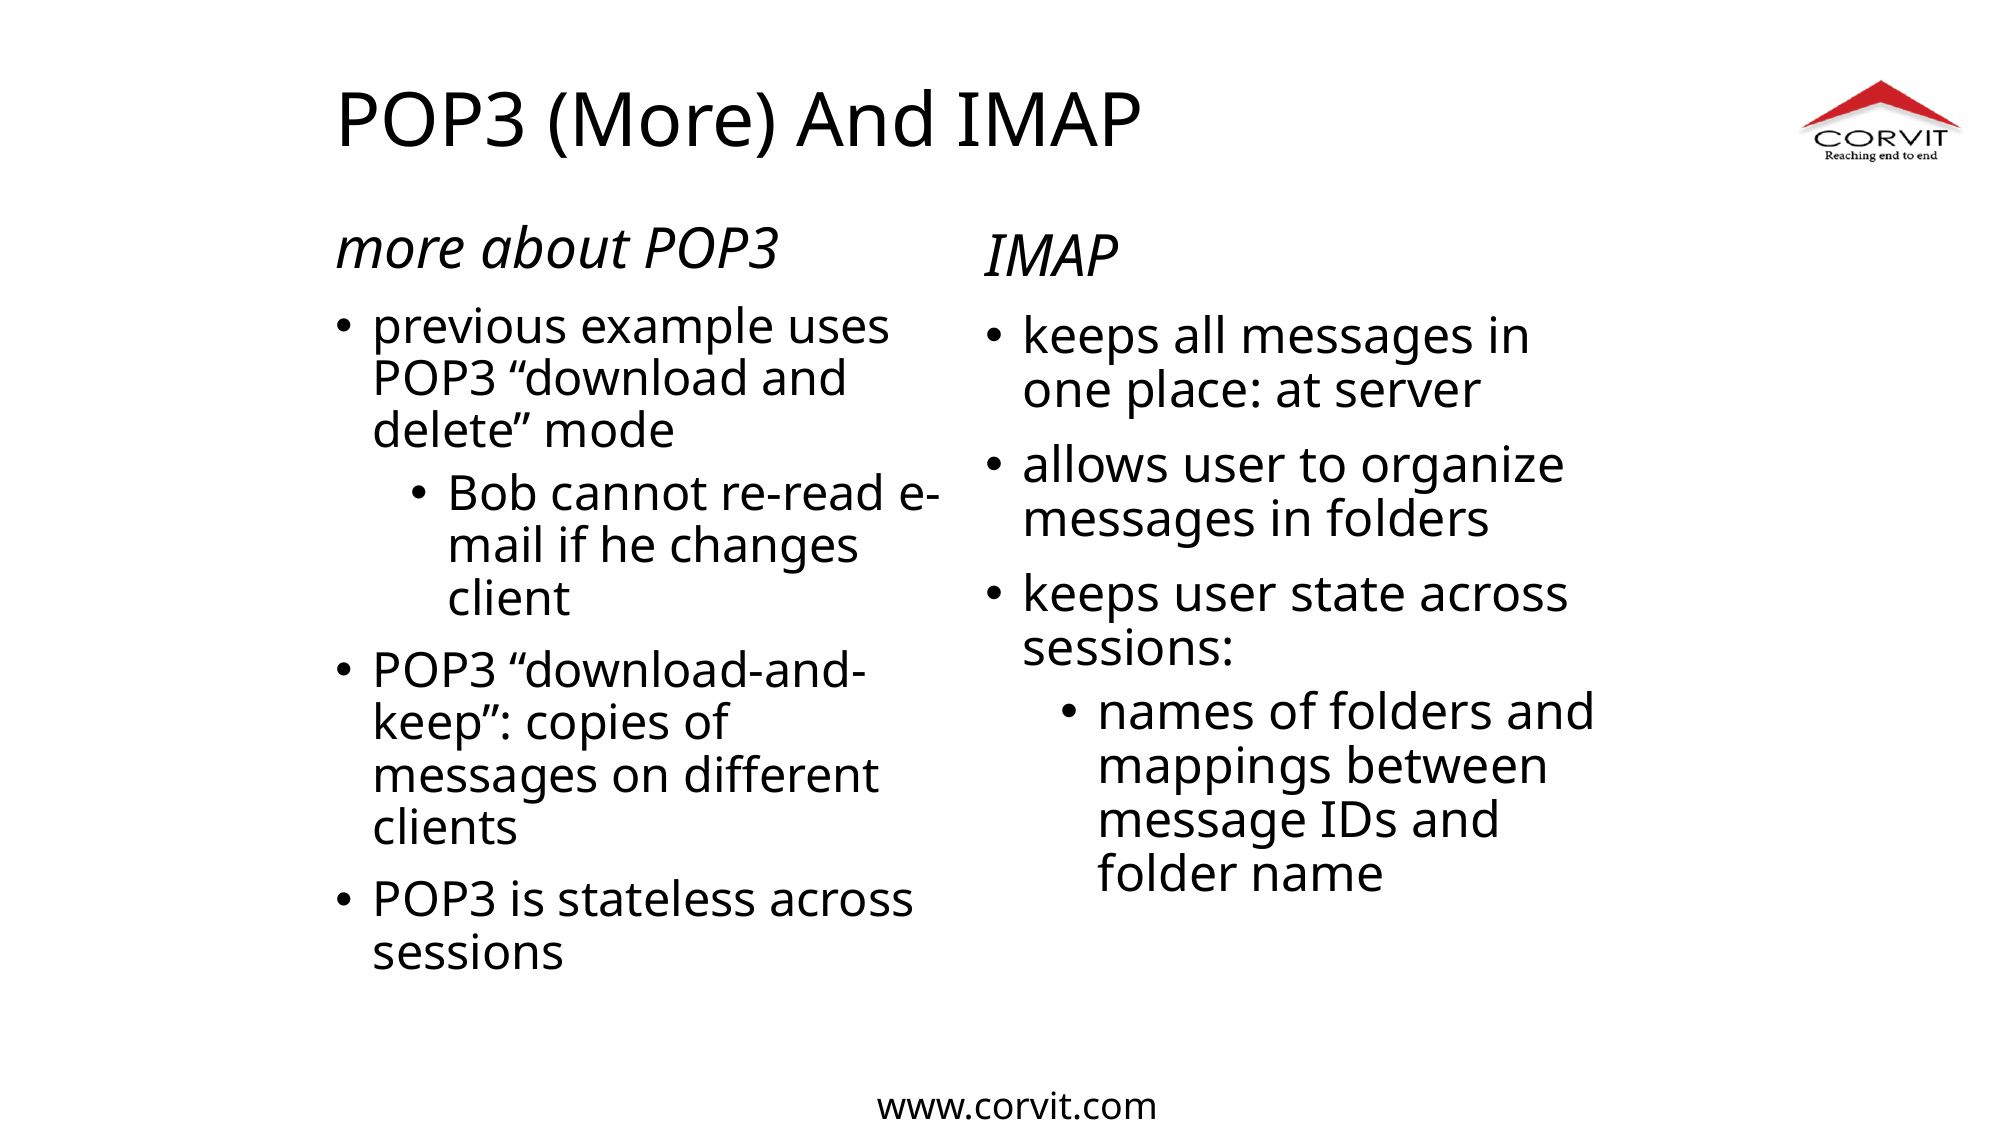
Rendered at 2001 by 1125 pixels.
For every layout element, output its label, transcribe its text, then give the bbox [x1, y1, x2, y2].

list IMAP keeps all messages in one place: at server allows user to organize messages in folders keeps user state across sessions: names of folders and mappings between message IDs and folder name [985, 226, 1611, 989]
list more about POP3 previous example uses POP3 “download and delete” mode Bob cannot re-read e-mail if he changes client POP3 “download-and-keep”: copies of messages on different clients POP3 is stateless across sessions [335, 220, 961, 983]
text_box www.corvit.com [34, 1074, 2000, 1125]
title POP3 (More) And IMAP [335, 56, 1611, 187]
picture [1796, 77, 1965, 167]
